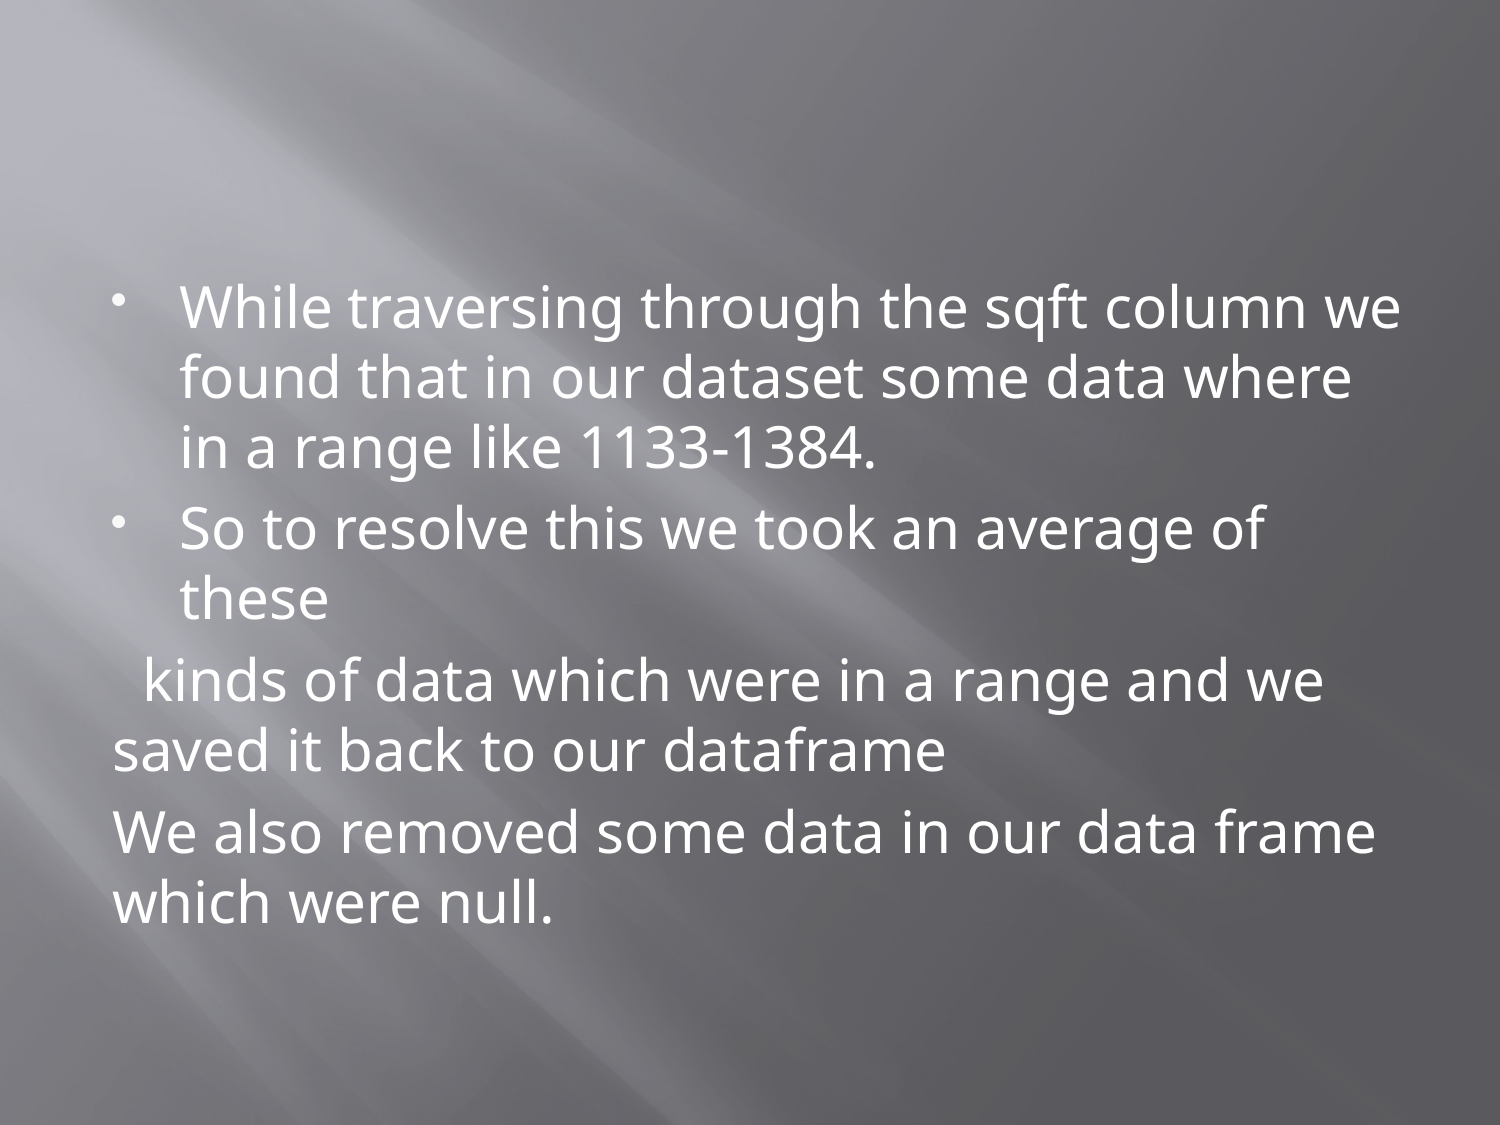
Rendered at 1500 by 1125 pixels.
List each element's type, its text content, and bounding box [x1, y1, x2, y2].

list While traversing through the sqft column we found that in our dataset some data where in a range like 1133-1384. So to resolve this we took an average of these kinds of data which were in a range and we saved it back to our dataframe We also removed some data in our data frame which were null. [75, 262, 1425, 1035]
